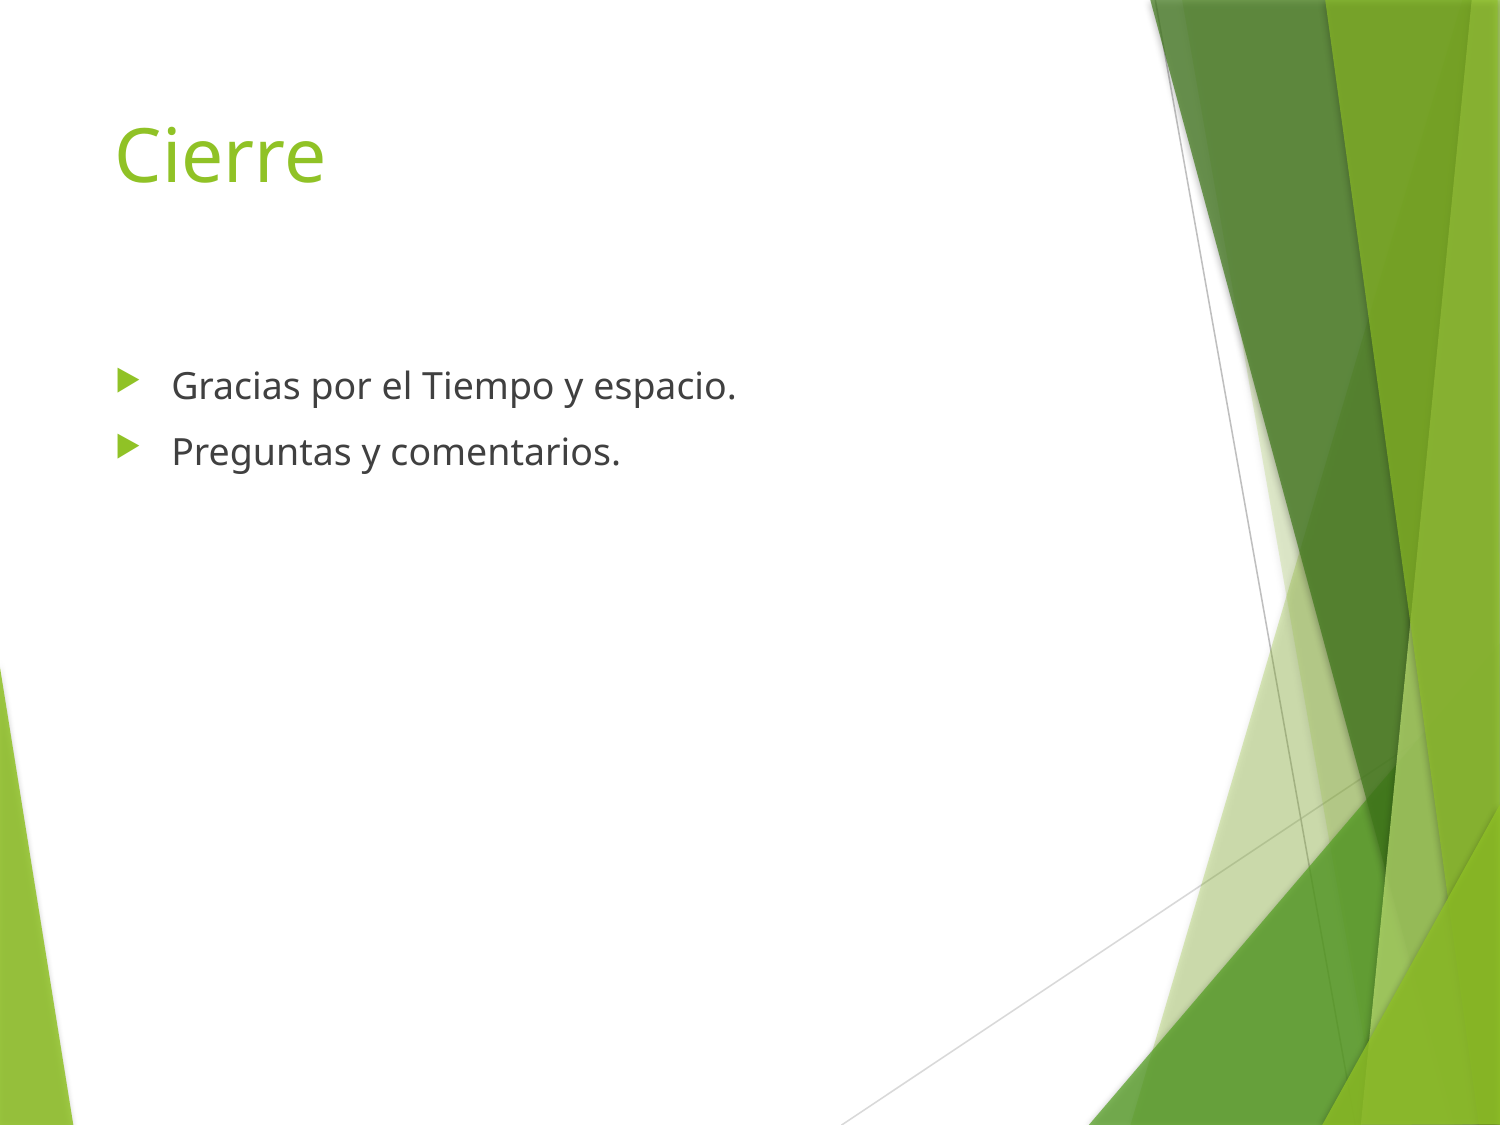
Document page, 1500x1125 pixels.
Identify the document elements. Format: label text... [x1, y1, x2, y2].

list Gracias por el Tiempo y espacio. Preguntas y comentarios. [99, 354, 1142, 992]
title Cierre [99, 99, 1142, 317]
